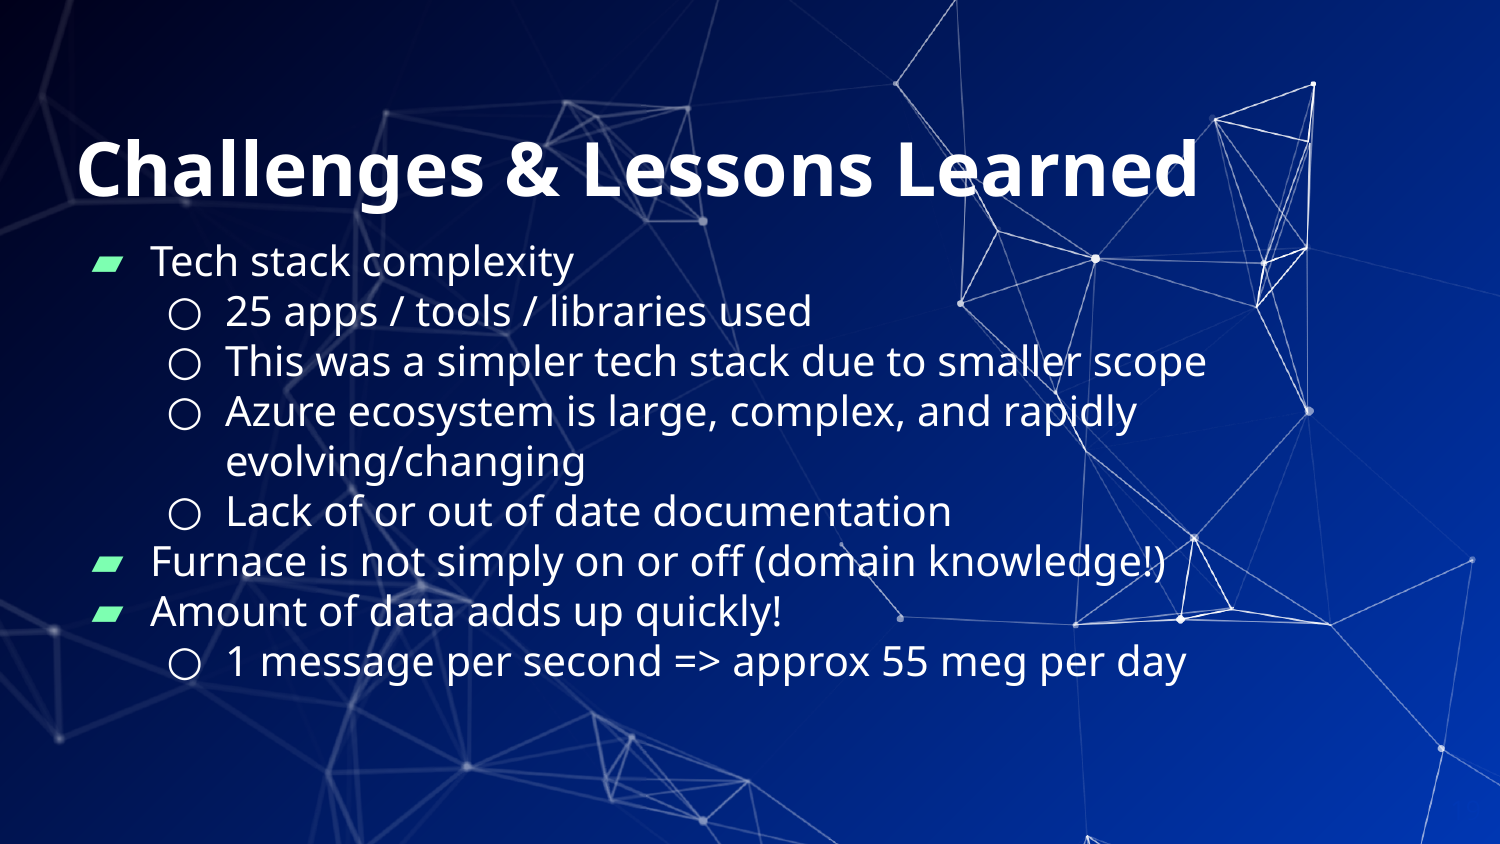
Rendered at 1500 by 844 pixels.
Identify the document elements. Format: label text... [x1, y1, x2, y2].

picture [0, 0, 1500, 844]
slide_number ‹#› [1391, 779, 1482, 844]
list Tech stack complexity 25 apps / tools / libraries used This was a simpler tech stack due to smaller scope Azure ecosystem is large, complex, and rapidly evolving/changing Lack of or out of date documentation Furnace is not simply on or off (domain knowledge!) Amount of data adds up quickly! 1 message per second => approx 55 meg per day [75, 234, 1428, 787]
title Challenges & Lessons Learned [75, 71, 1400, 212]
